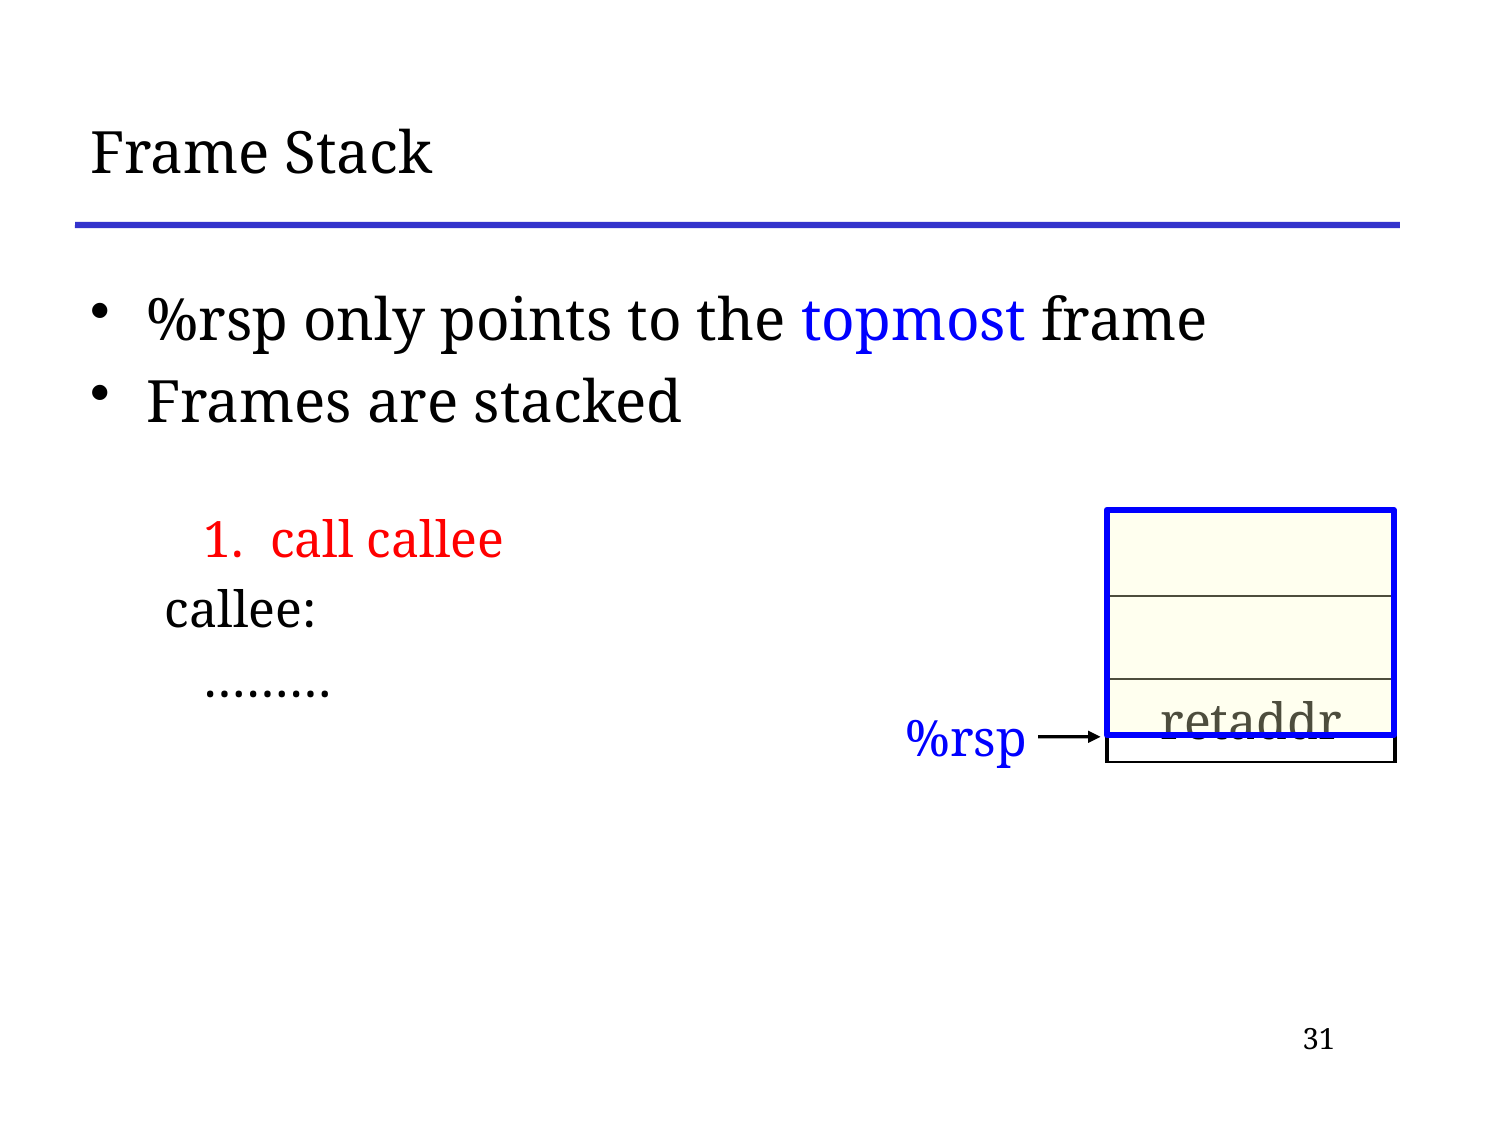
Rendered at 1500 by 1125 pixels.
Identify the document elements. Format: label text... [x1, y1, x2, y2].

title Frame Stack [75, 75, 1400, 225]
text_box 1. call callee callee: ……… [74, 500, 825, 785]
slide_number 31 [1137, 1012, 1351, 1088]
table_cell retaddr [1109, 736, 1393, 761]
list %rsp only points to the topmost frame Frames are stacked [75, 275, 1325, 450]
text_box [895, 698, 1101, 776]
text_box [1106, 510, 1394, 736]
